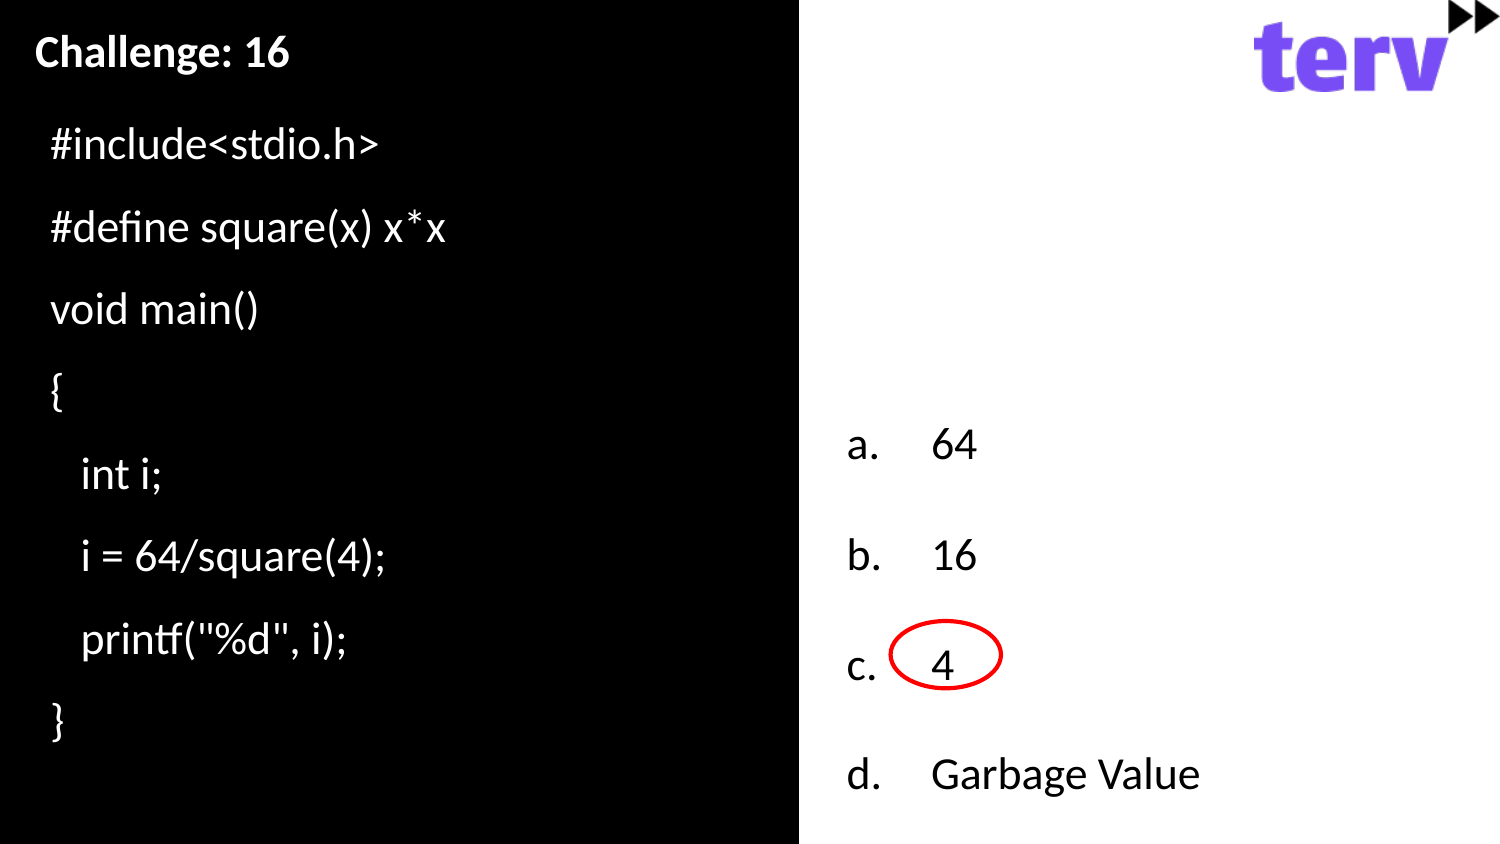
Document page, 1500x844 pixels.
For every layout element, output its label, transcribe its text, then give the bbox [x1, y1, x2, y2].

text_box 64 16 4 Garbage Value [831, 351, 1418, 807]
text_box #include<stdio.h> #define square(x) x*x void main() { int i; i = 64/square(4); printf("%d", i); } [35, 78, 692, 754]
picture [1254, 0, 1500, 92]
text_box [888, 618, 1004, 691]
text_box Challenge: 16 [20, 14, 305, 84]
text_box [0, 0, 799, 844]
